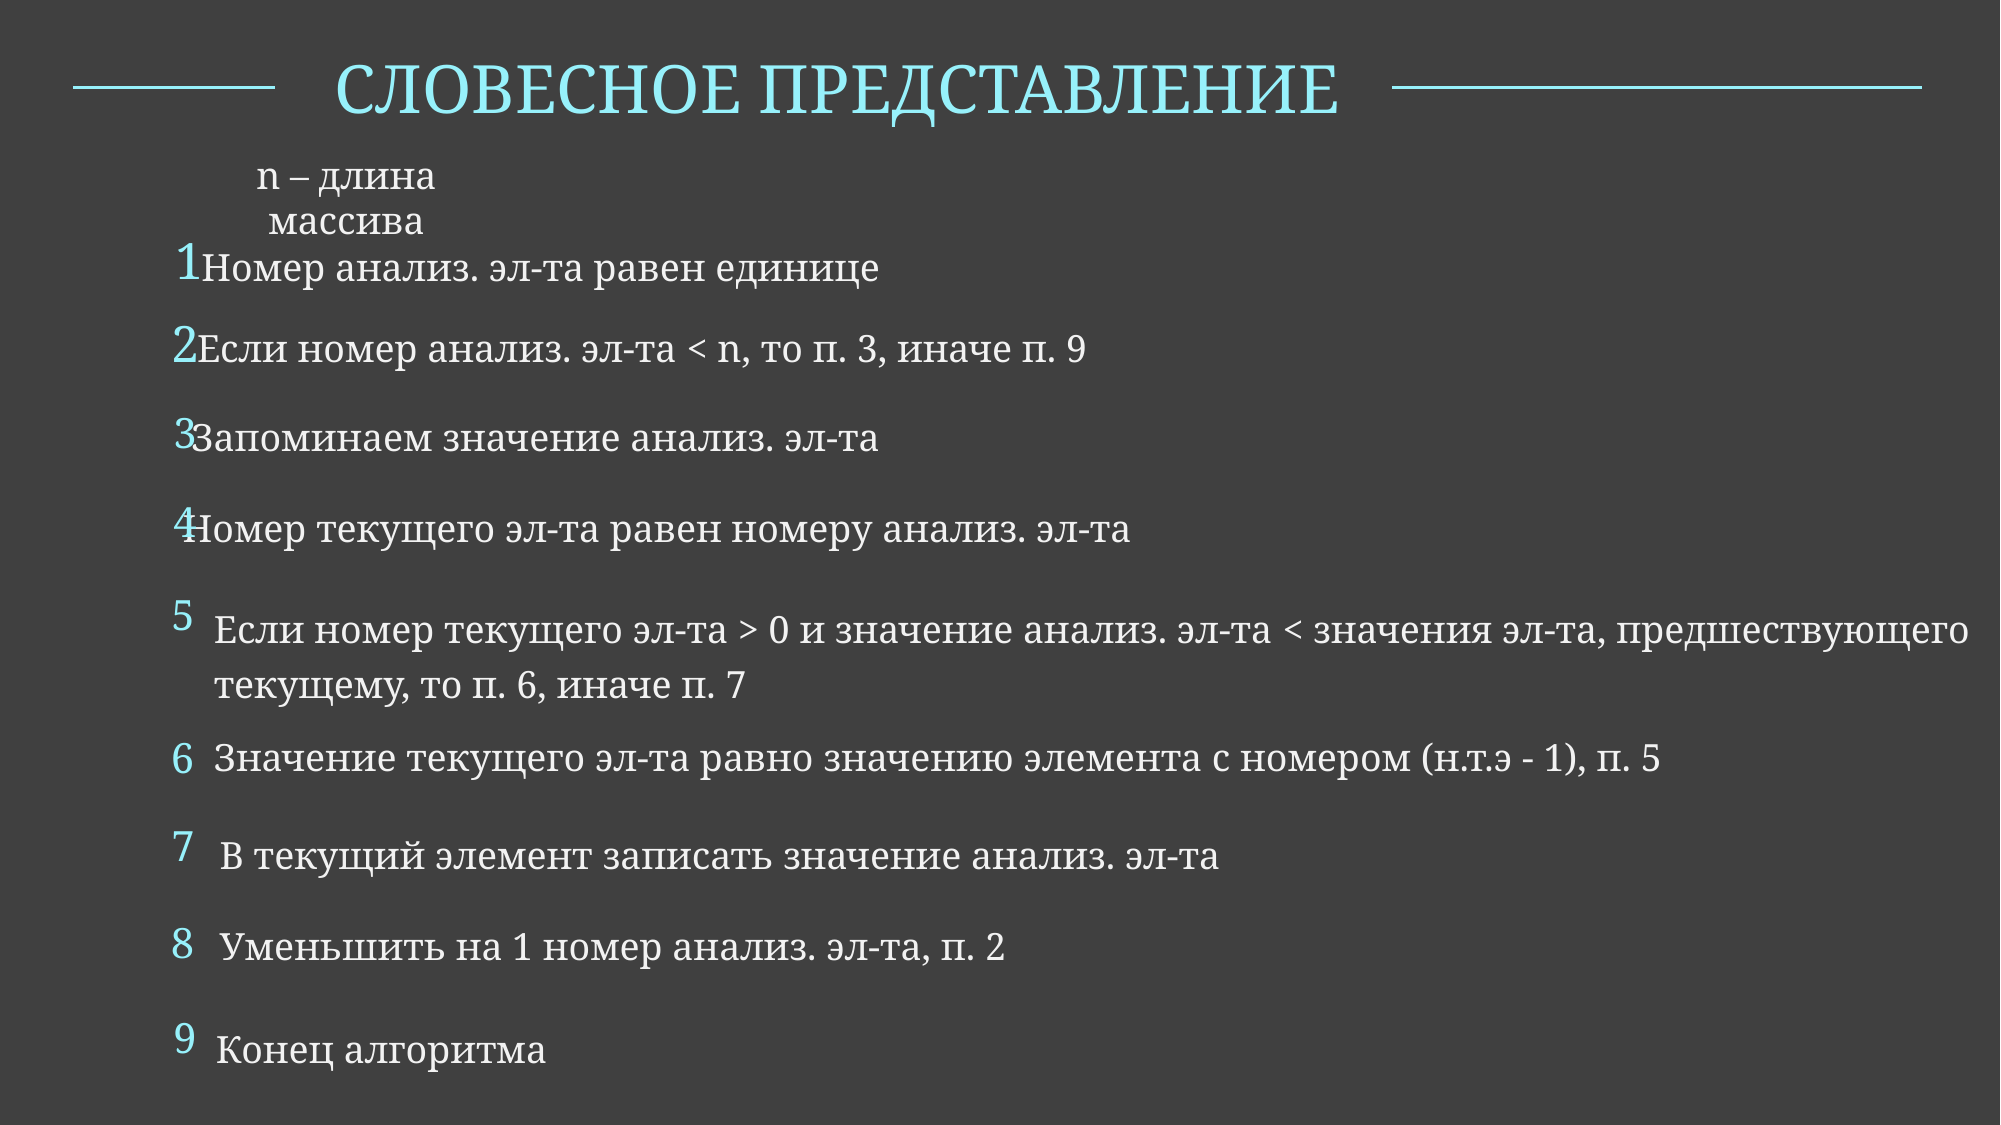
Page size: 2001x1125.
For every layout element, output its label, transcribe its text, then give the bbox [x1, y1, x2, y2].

text_box В текущий элемент записать значение анализ. эл-та [204, 825, 1994, 885]
text_box Номер текущего эл-та равен номеру анализ. эл-та [168, 498, 1148, 558]
text_box 2 [156, 305, 209, 381]
text_box n – длина массива [168, 144, 525, 236]
text_box Если номер анализ. эл-та < n, то п. 3, иначе п. 9 [209, 317, 1103, 377]
text_box 3 [158, 399, 211, 464]
text_box Конец алгоритма [201, 1018, 562, 1079]
text_box 8 [156, 909, 209, 975]
text_box 1 [160, 222, 213, 298]
text_box 7 [156, 812, 209, 878]
text_box 6 [156, 724, 209, 790]
text_box 9 [158, 1004, 211, 1070]
text_box Уменьшить на 1 номер анализ. эл-та, п. 2 [204, 915, 1221, 976]
text_box 4 [158, 488, 211, 553]
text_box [73, 39, 1922, 136]
text_box Номер анализ. эл-та равен единице [213, 236, 896, 296]
text_box Значение текущего эл-та равно значению элемента с номером (н.т.э - 1), п. 5 [209, 726, 1882, 787]
text_box Если номер текущего эл-та > 0 и значение анализ. эл-та < значения эл-та, предшествующего текущему, то п. 6, иначе п. 7 [198, 590, 2000, 713]
text_box 5 [156, 580, 209, 646]
text_box Запоминаем значение анализ. эл-та [176, 406, 895, 467]
